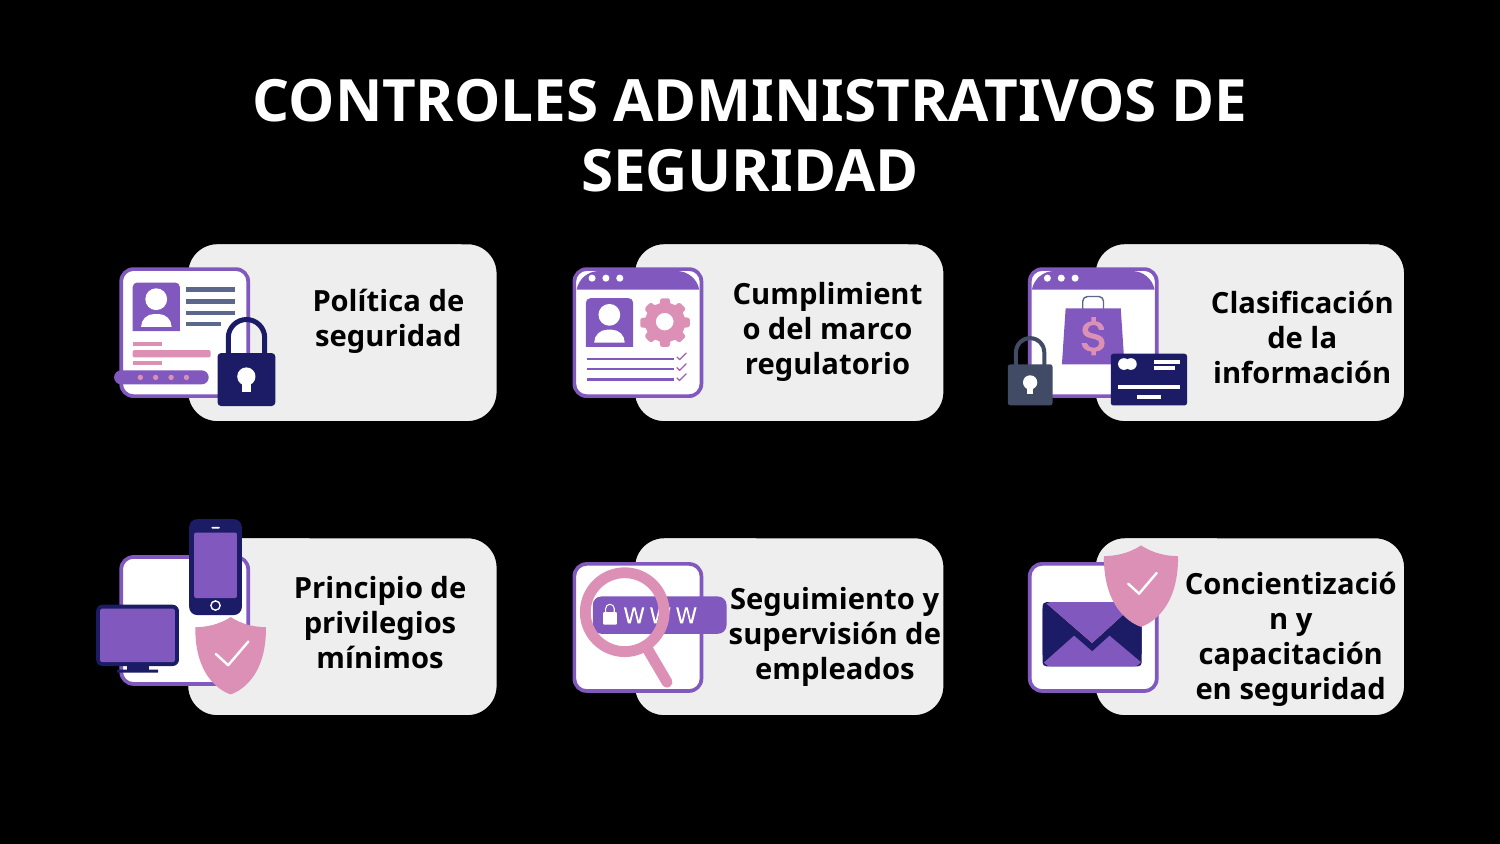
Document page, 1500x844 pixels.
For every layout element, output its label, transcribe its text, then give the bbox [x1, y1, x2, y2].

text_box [572, 243, 945, 423]
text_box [1007, 243, 1406, 423]
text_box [95, 518, 498, 717]
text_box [572, 537, 945, 717]
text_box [1027, 537, 1405, 717]
title CONTROLES ADMINISTRATIVOS DE SEGURIDAD [75, 48, 1425, 142]
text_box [113, 243, 498, 423]
